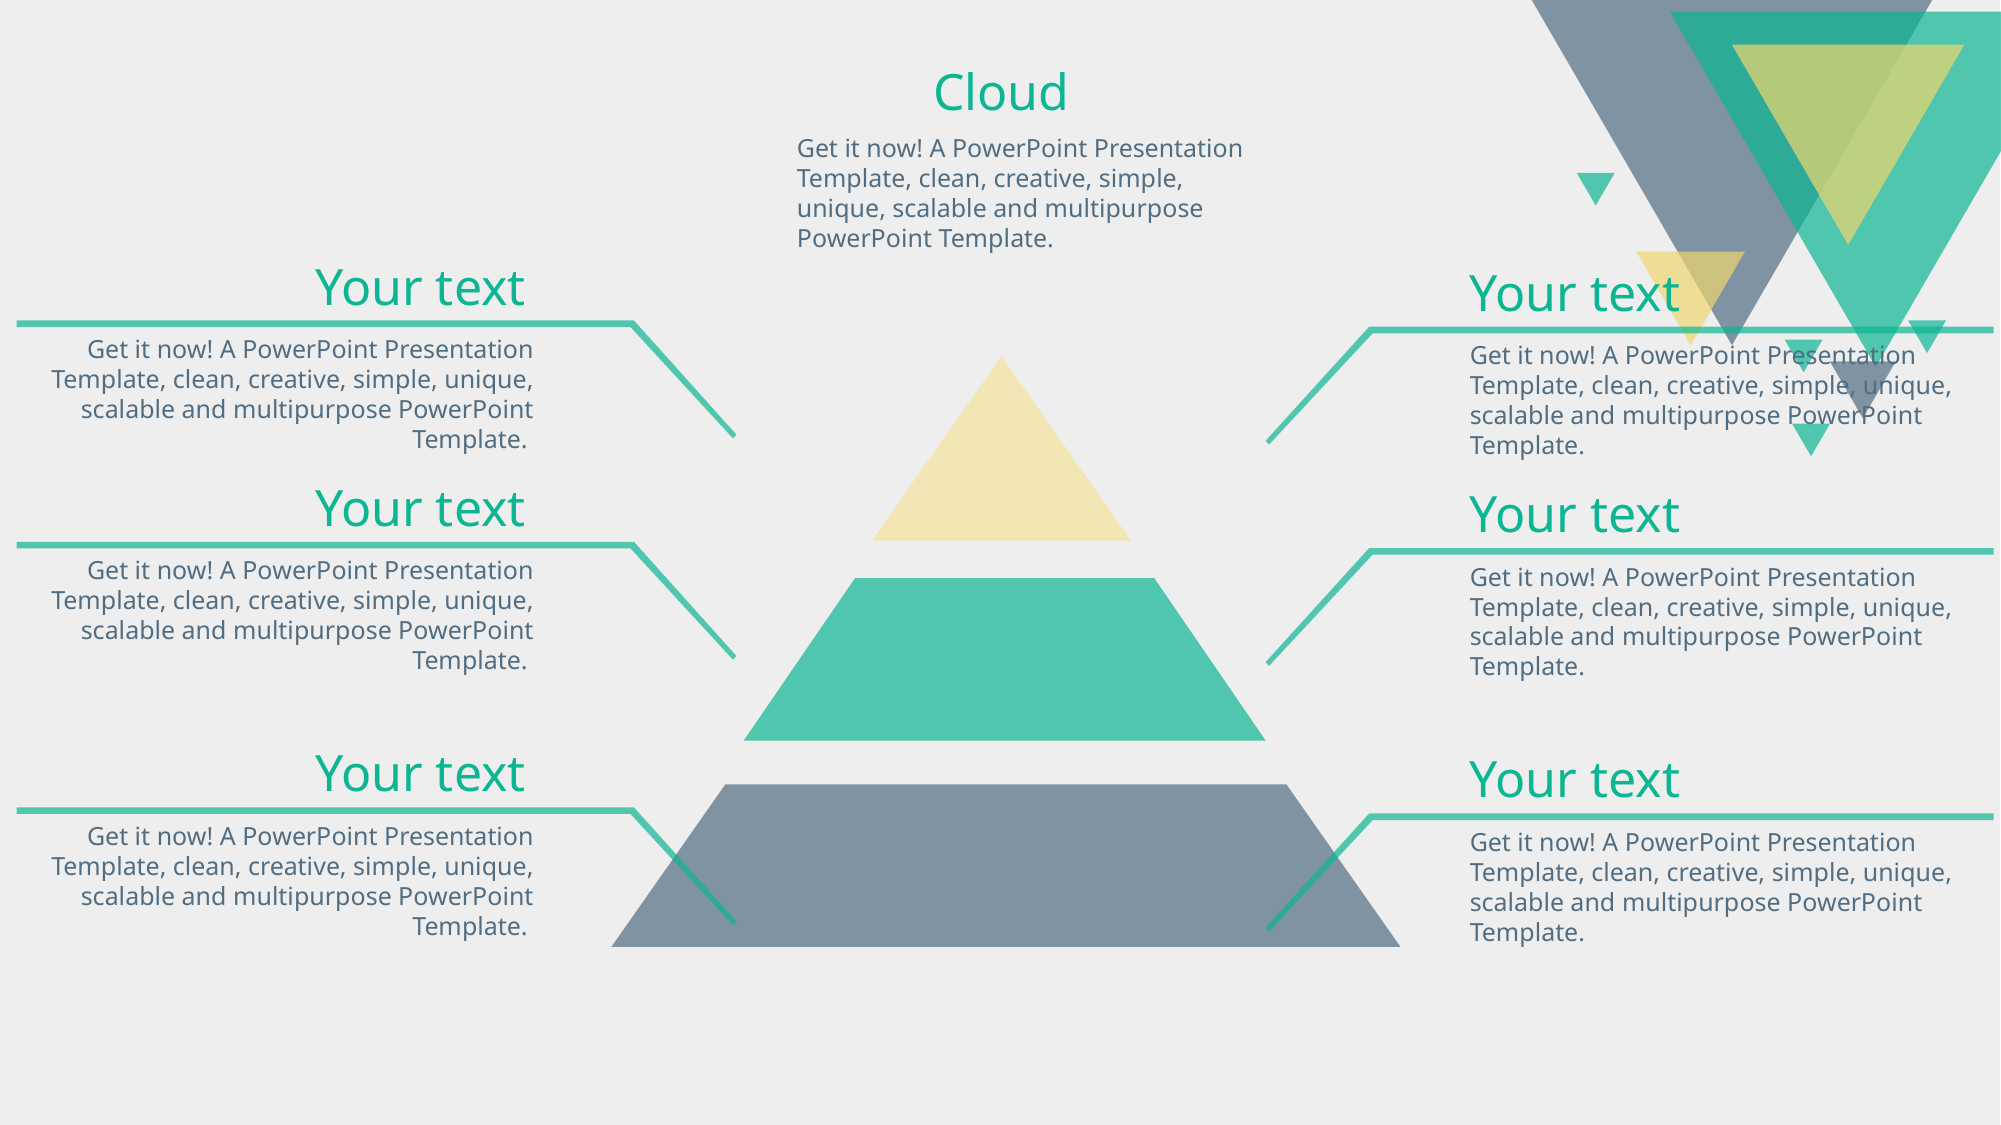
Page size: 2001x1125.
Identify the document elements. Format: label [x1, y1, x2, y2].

text_box [1265, 253, 2000, 469]
text_box [0, 468, 737, 684]
text_box [0, 247, 737, 463]
text_box [869, 354, 1133, 542]
text_box [1265, 740, 2000, 956]
text_box [737, 783, 1265, 948]
text_box [741, 576, 1267, 742]
text_box [1265, 475, 2000, 690]
text_box [782, 52, 1273, 262]
text_box [0, 734, 737, 950]
